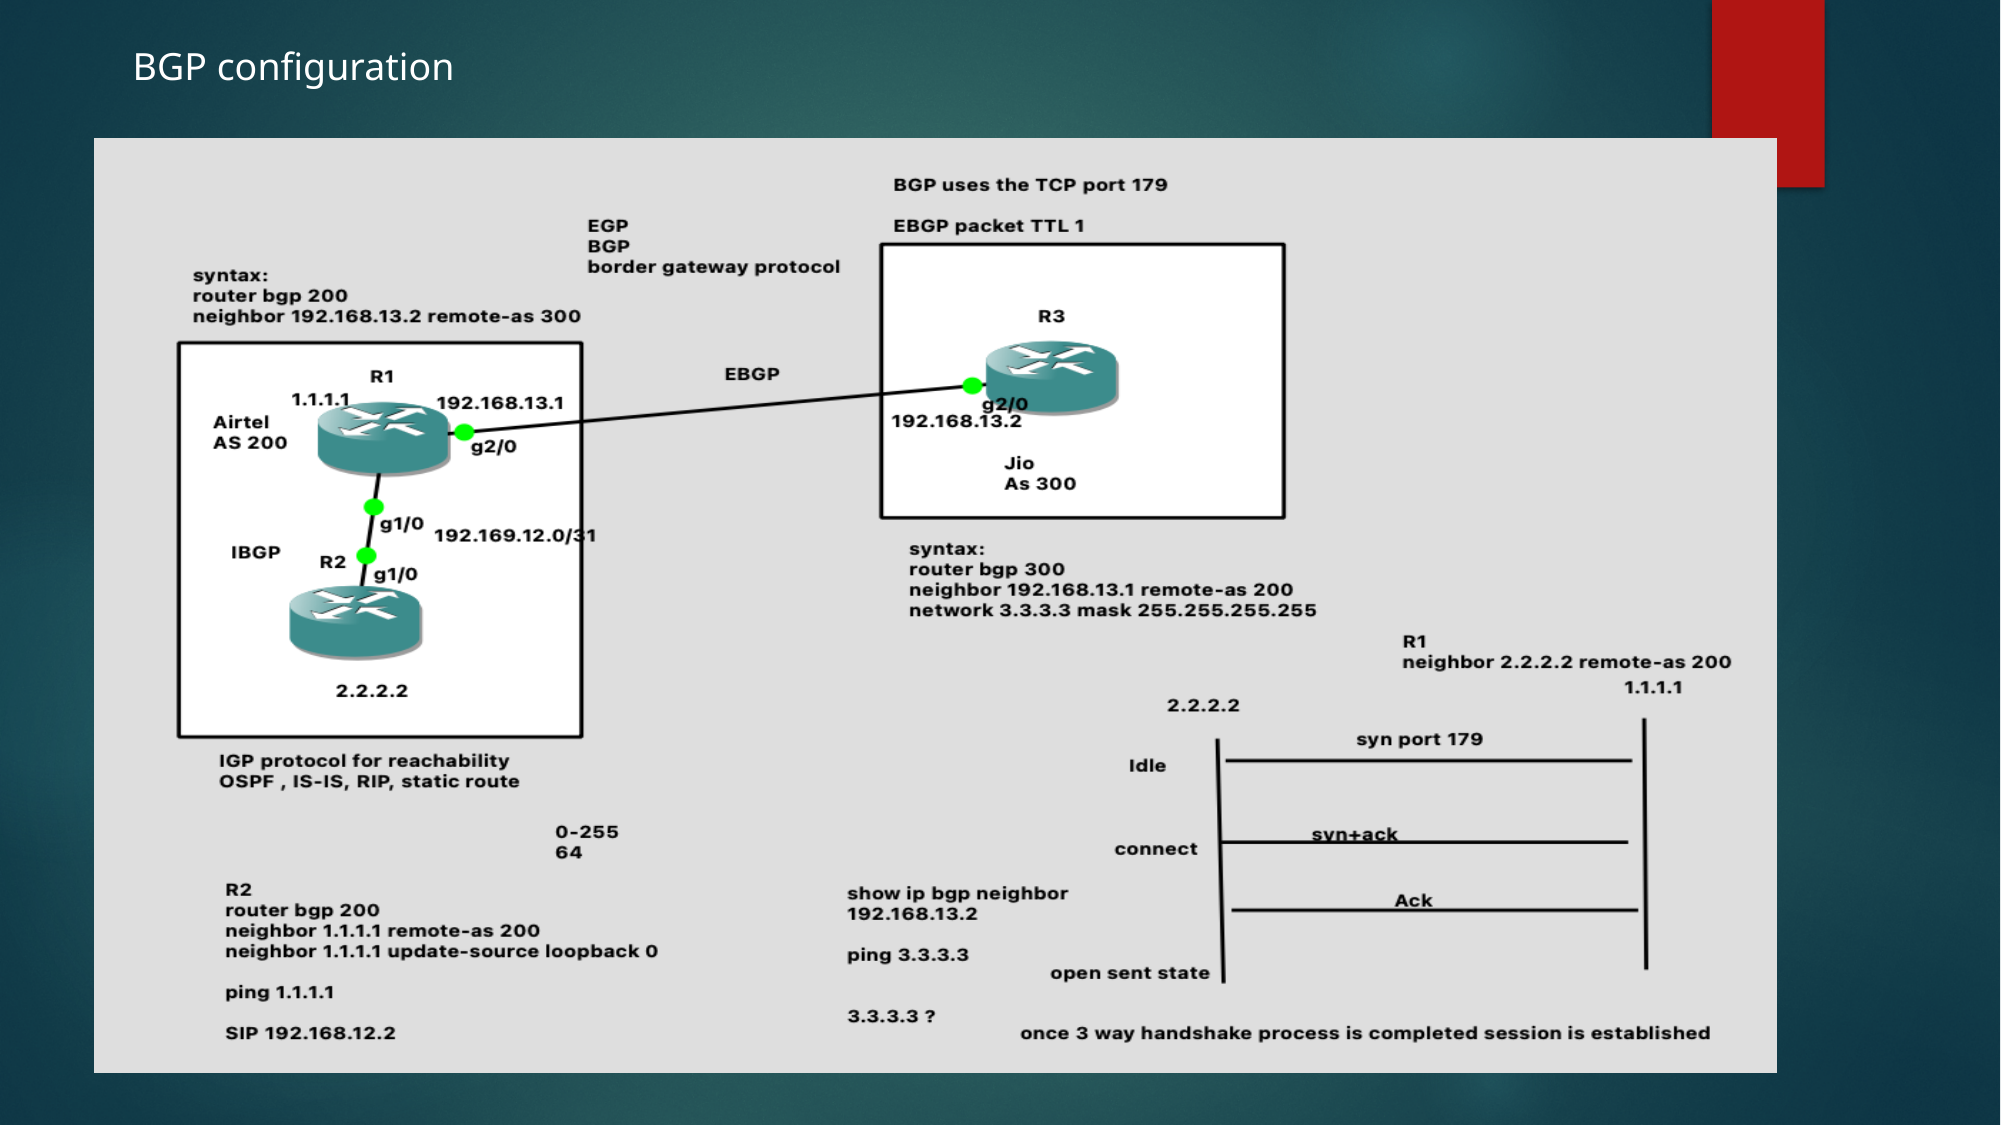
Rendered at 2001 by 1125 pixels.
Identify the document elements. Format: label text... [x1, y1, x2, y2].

picture [0, 0, 1777, 1125]
text_box BGP configuration [117, 35, 470, 95]
